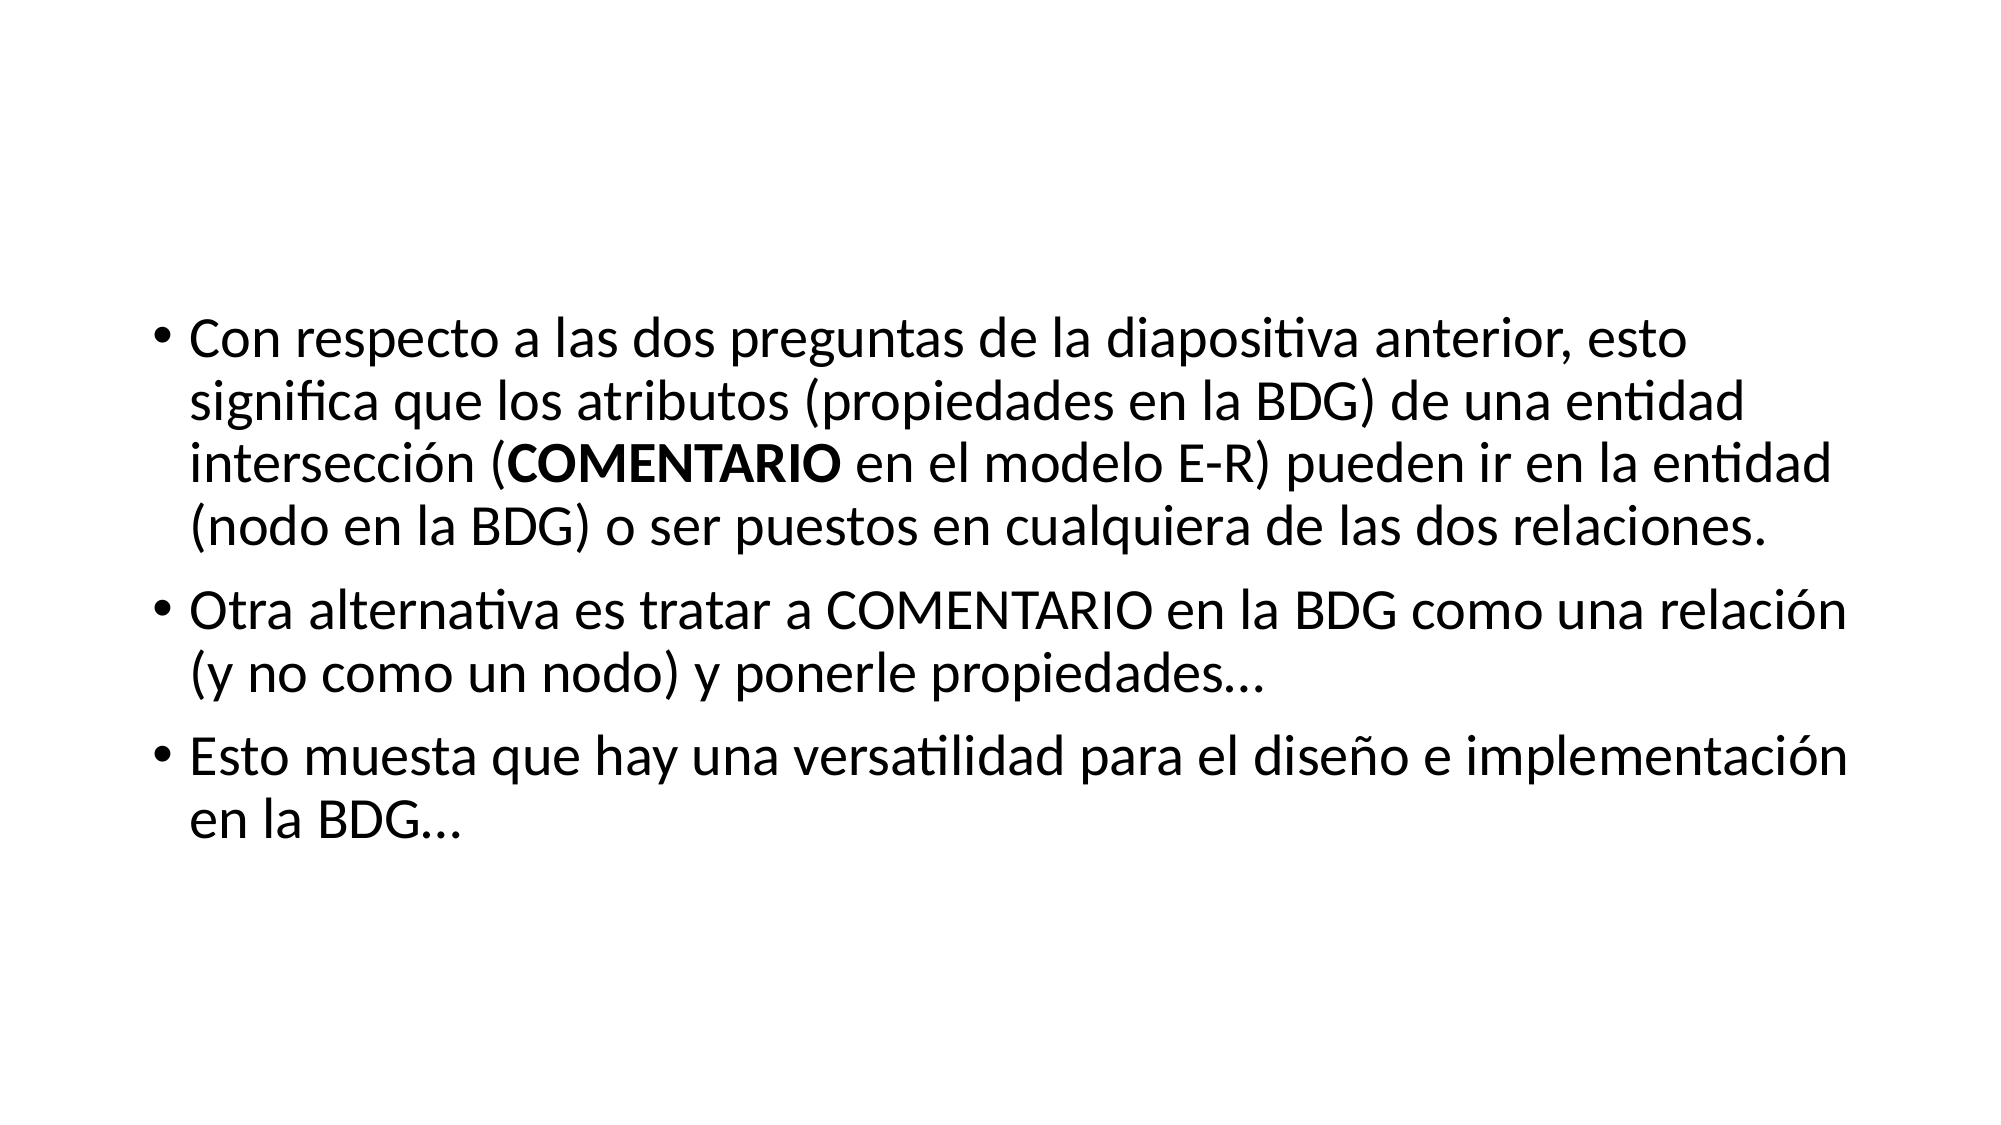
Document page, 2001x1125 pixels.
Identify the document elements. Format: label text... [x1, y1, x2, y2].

list Con respecto a las dos preguntas de la diapositiva anterior, esto significa que los atributos (propiedades en la BDG) de una entidad intersección (COMENTARIO en el modelo E-R) pueden ir en la entidad (nodo en la BDG) o ser puestos en cualquiera de las dos relaciones. Otra alternativa es tratar a COMENTARIO en la BDG como una relación (y no como un nodo) y ponerle propiedades… Esto muesta que hay una versatilidad para el diseño e implementación en la BDG… [137, 299, 1889, 1014]
